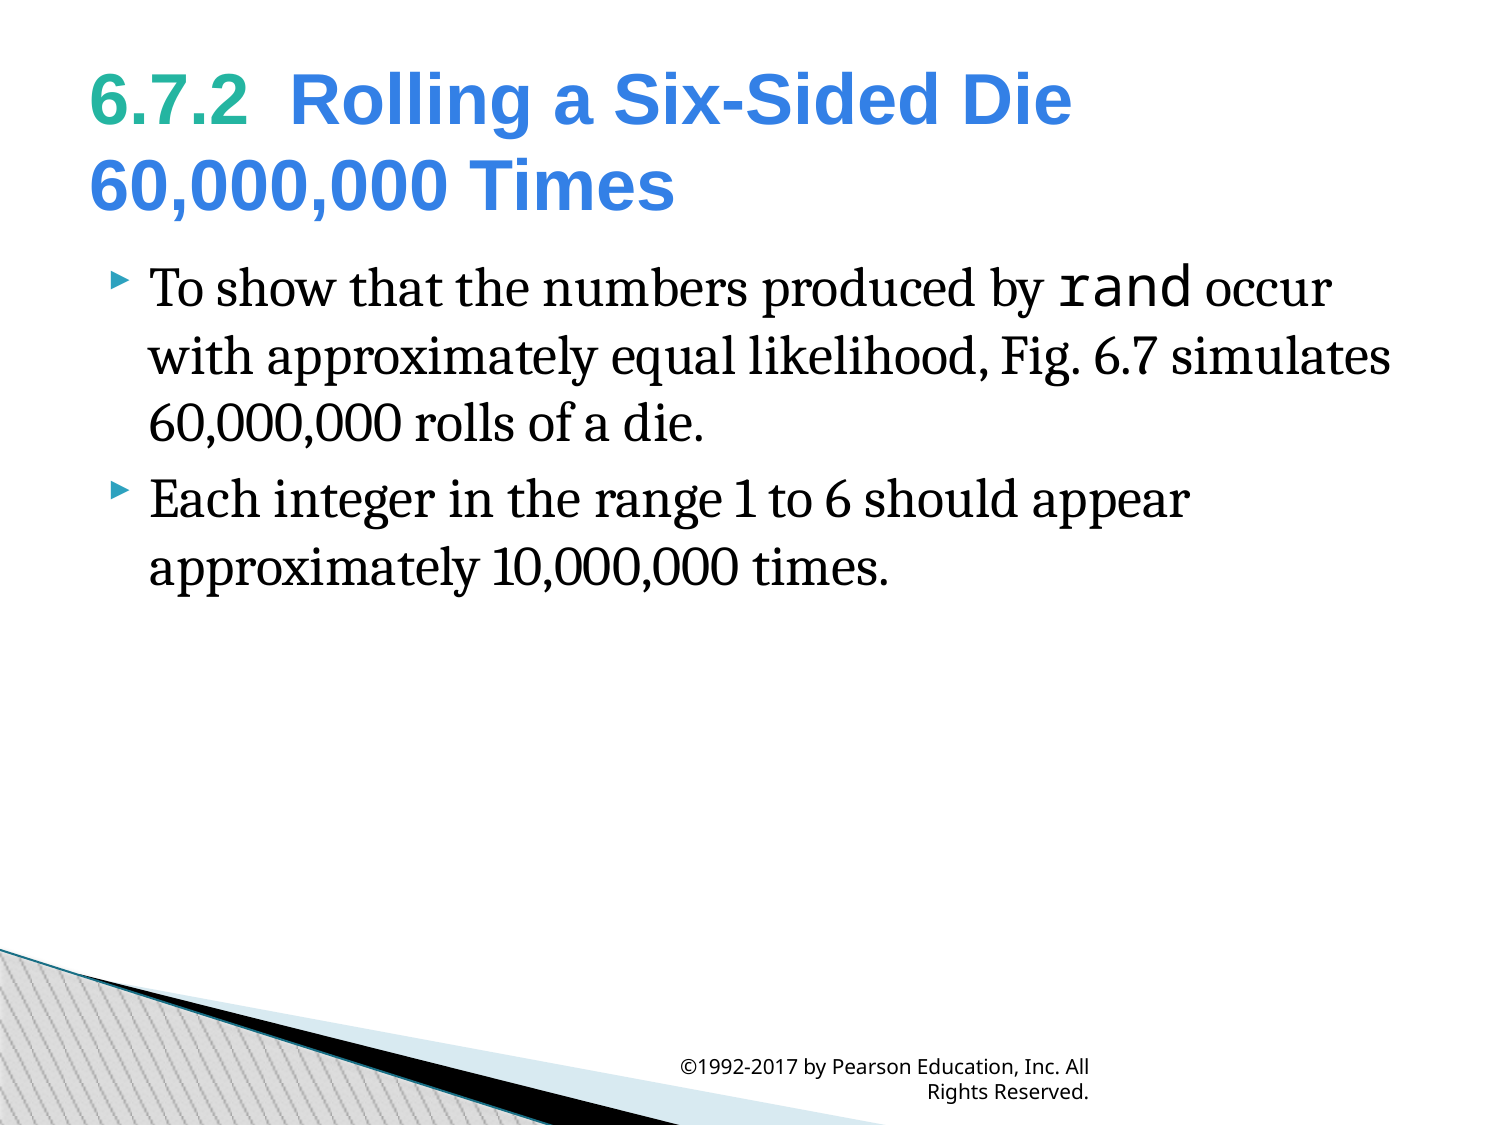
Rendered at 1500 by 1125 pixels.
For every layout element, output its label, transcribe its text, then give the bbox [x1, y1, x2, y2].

text_box 6.7.2 Rolling a Six-Sided Die 60,000,000 Times [75, 45, 1425, 233]
text_box To show that the numbers produced by rand occur with approximately equal likelihood, Fig. 6.7 simulates 60,000,000 rolls of a die. Each integer in the range 1 to 6 should appear approximately 10,000,000 times. [75, 242, 1425, 986]
text_box ©1992-2017 by Pearson Education, Inc. All Rights Reserved. [649, 1051, 1105, 1112]
